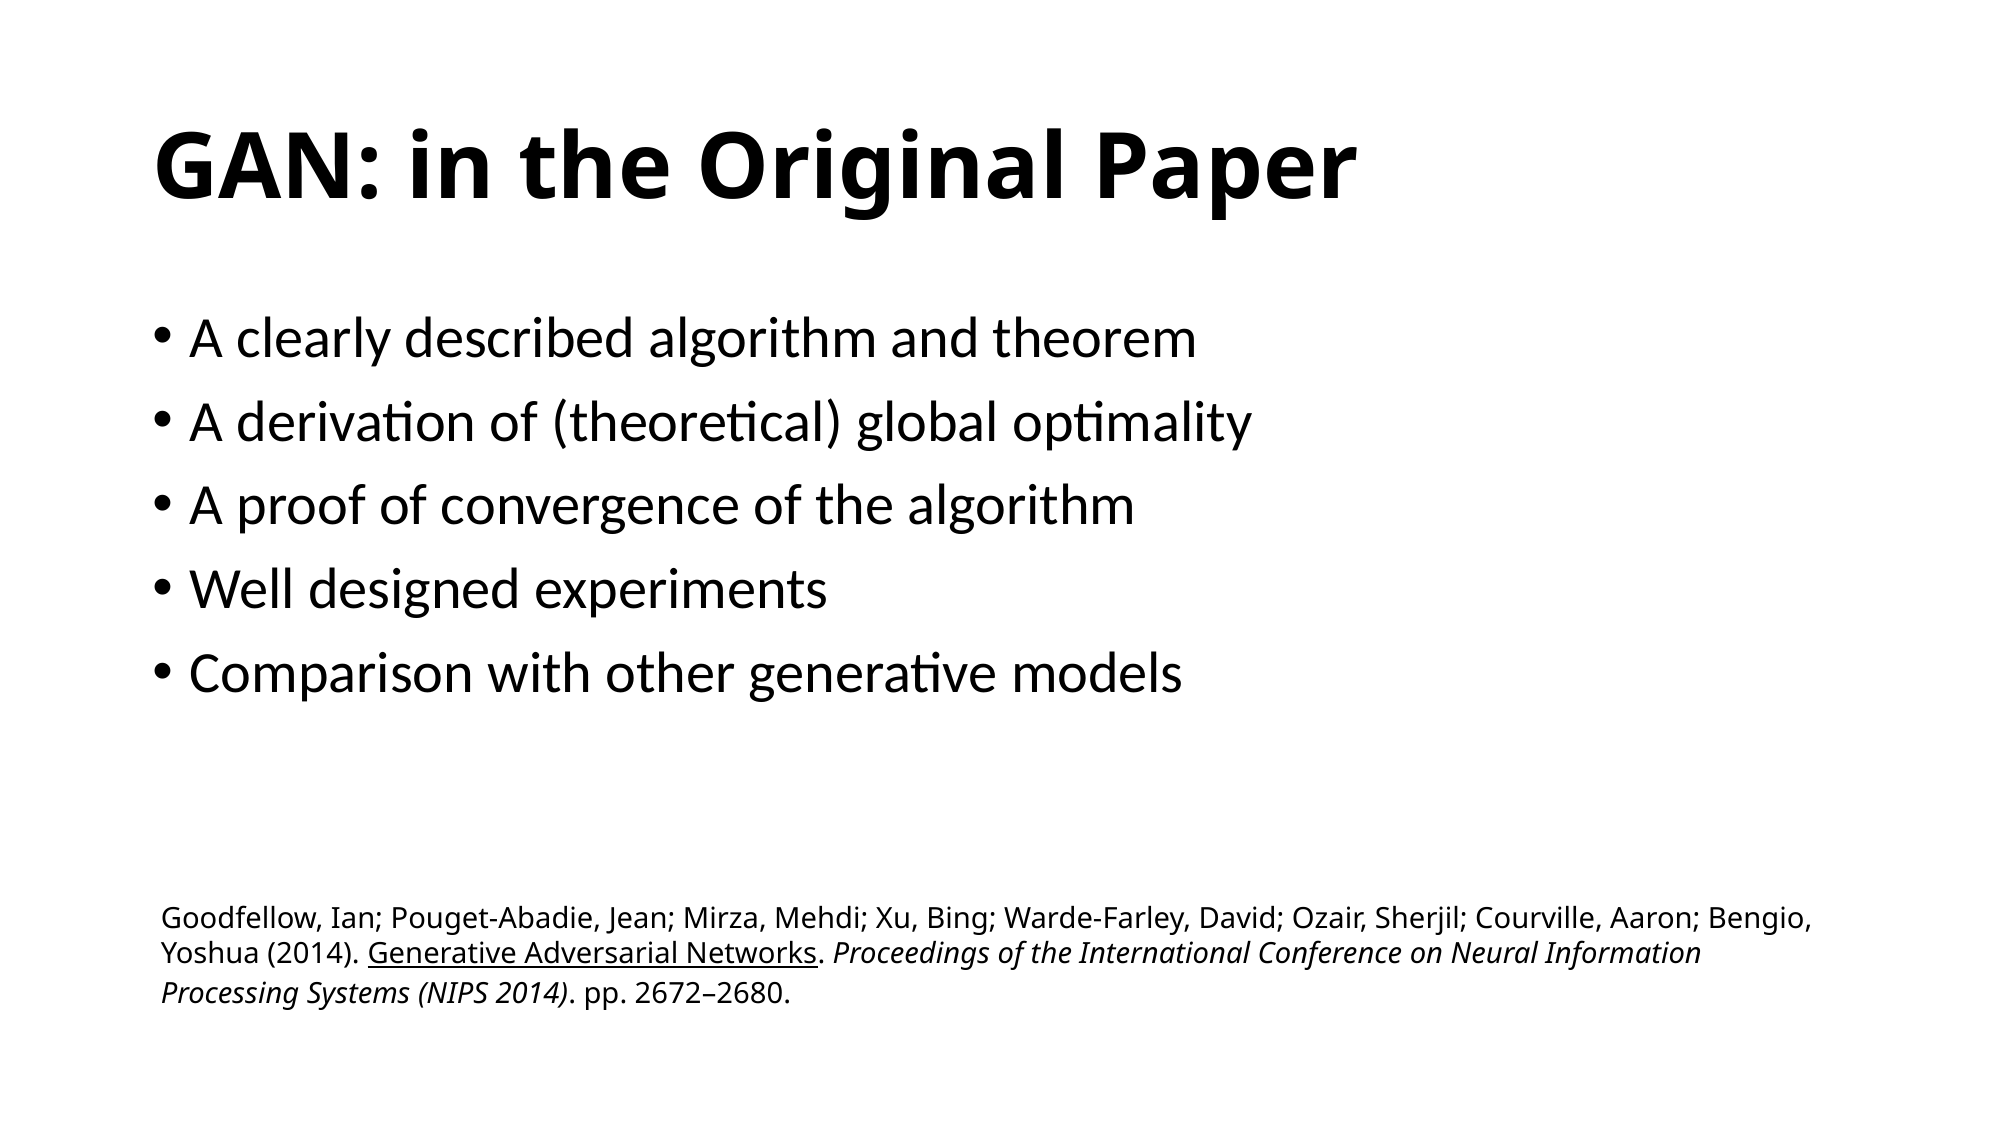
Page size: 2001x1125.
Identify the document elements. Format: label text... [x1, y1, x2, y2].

title GAN: in the Original Paper [137, 59, 1863, 278]
list A clearly described algorithm and theorem A derivation of (theoretical) global optimality A proof of convergence of the algorithm Well designed experiments Comparison with other generative models [137, 299, 1863, 1014]
text_box Goodfellow, Ian; Pouget-Abadie, Jean; Mirza, Mehdi; Xu, Bing; Warde-Farley, David; Ozair, Sherjil; Courville, Aaron; Bengio, Yoshua (2014). Generative Adversarial Networks. Proceedings of the International Conference on Neural Information Processing Systems (NIPS 2014). pp. 2672–2680. [146, 892, 1854, 1017]
